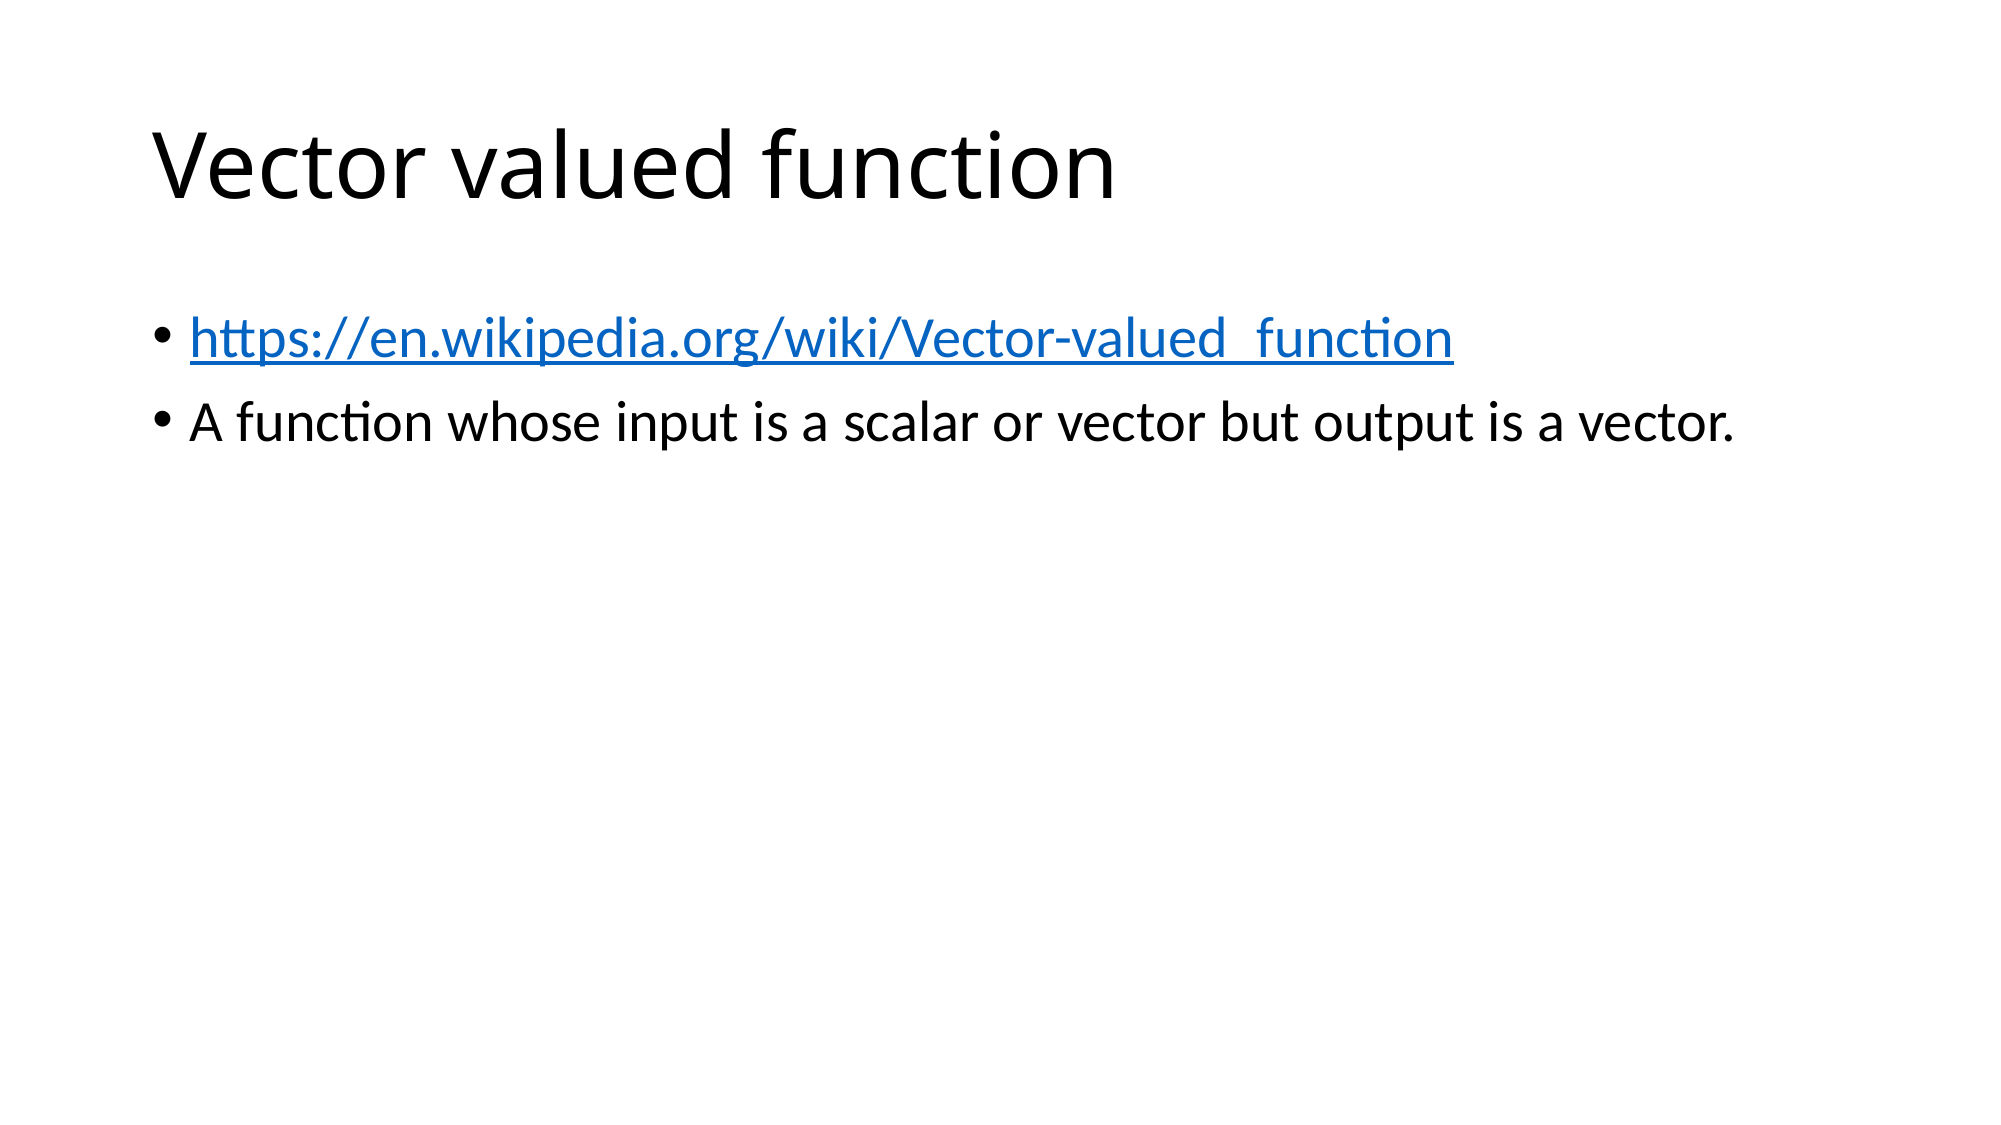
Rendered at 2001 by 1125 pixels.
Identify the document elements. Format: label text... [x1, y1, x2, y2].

list https://en.wikipedia.org/wiki/Vector-valued_function A function whose input is a scalar or vector but output is a vector. [137, 299, 1863, 1014]
title Vector valued function [137, 59, 1863, 278]
